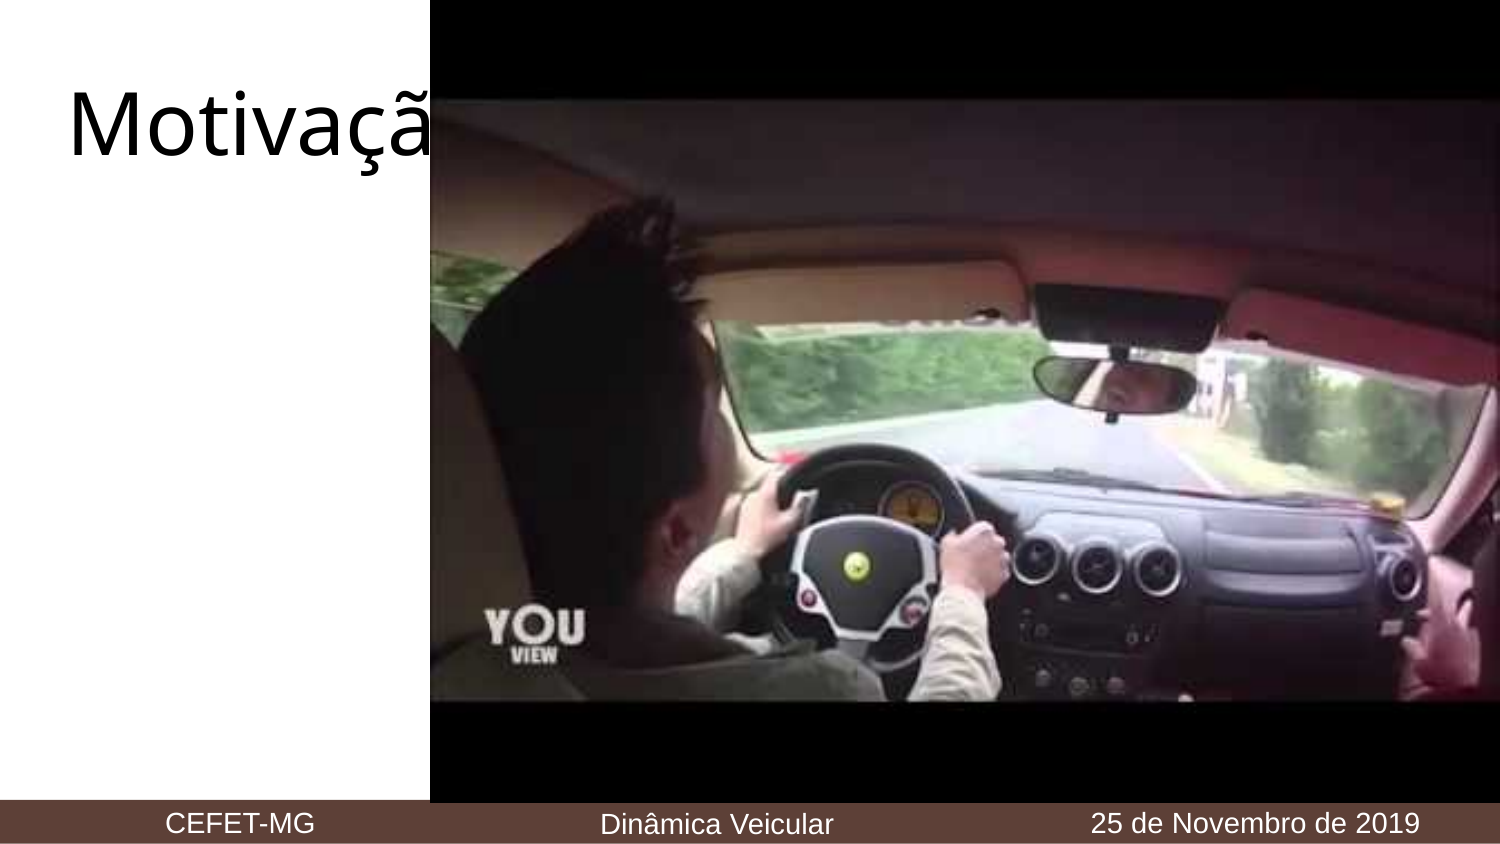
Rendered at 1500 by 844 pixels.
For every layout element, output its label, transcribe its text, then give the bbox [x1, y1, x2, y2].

title Motivação [51, 51, 424, 189]
picture [429, 0, 1500, 803]
